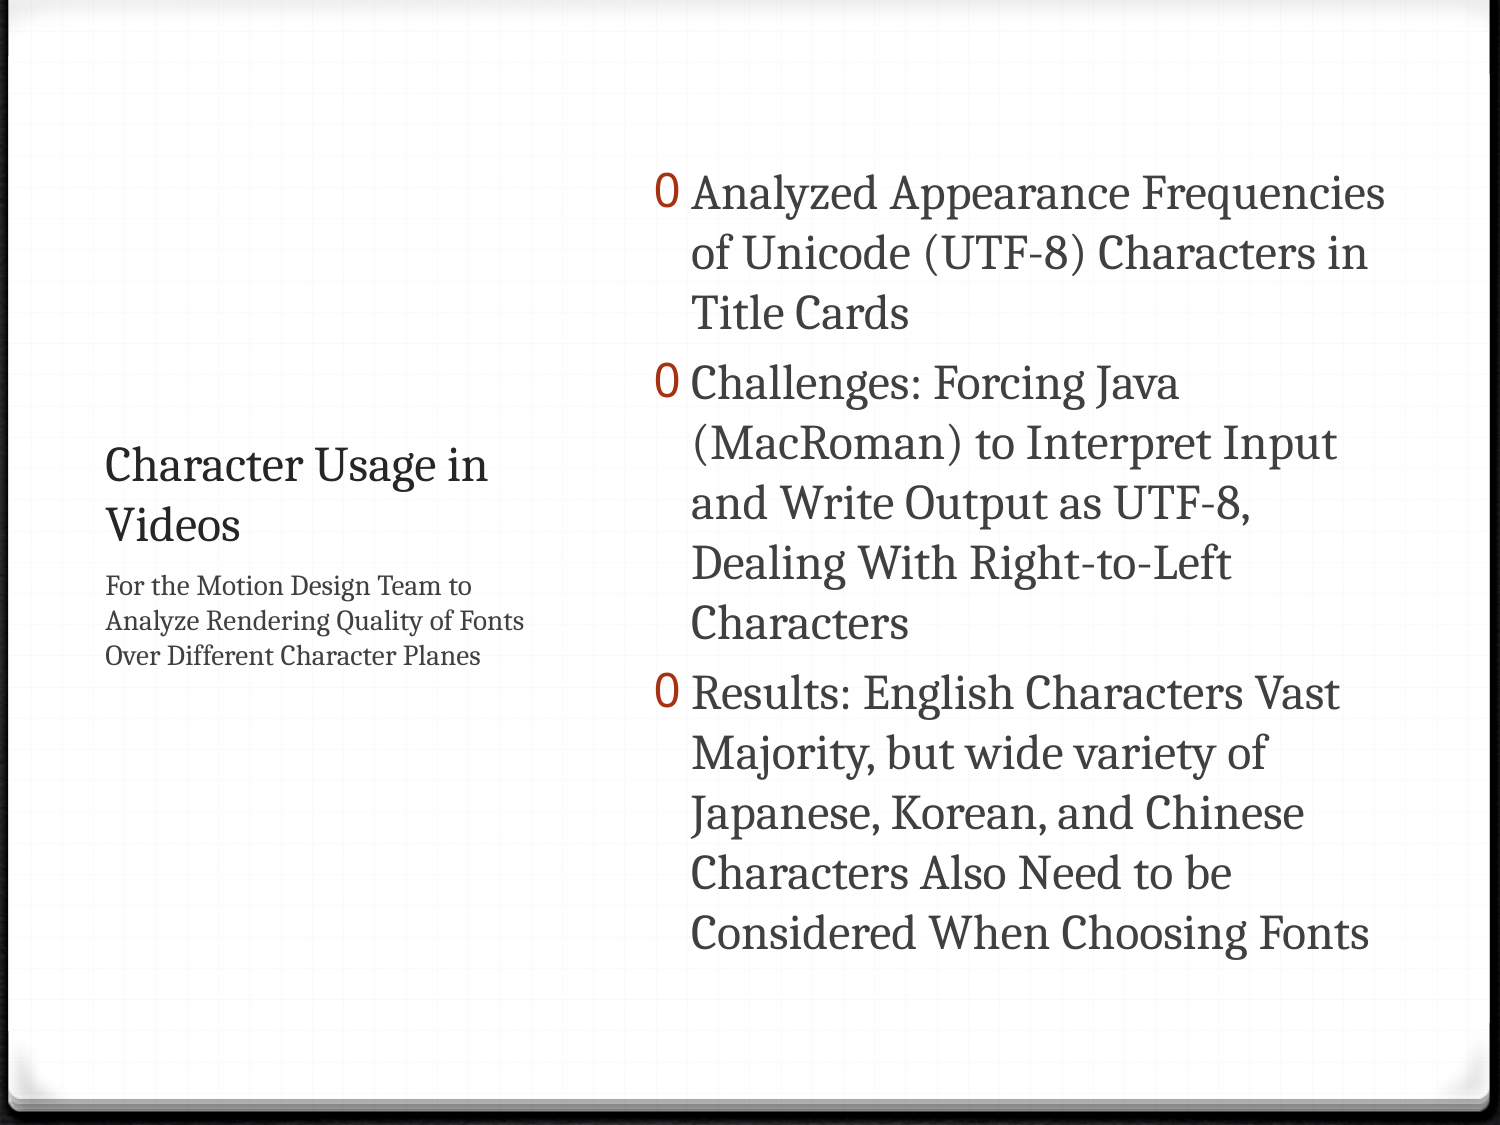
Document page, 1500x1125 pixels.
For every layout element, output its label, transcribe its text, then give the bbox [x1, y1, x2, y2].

list Analyzed Appearance Frequencies of Unicode (UTF-8) Characters in Title Cards Challenges: Forcing Java (MacRoman) to Interpret Input and Write Output as UTF-8, Dealing With Right-to-Left Characters Results: English Characters Vast Majority, but wide variety of Japanese, Korean, and Chinese Characters Also Need to be Considered When Choosing Fonts [638, 137, 1410, 983]
title Character Usage in Videos [90, 243, 584, 559]
picture [0, 0, 1500, 1125]
list For the Motion Design Team to Analyze Rendering Quality of Fonts Over Different Character Planes [90, 559, 584, 874]
